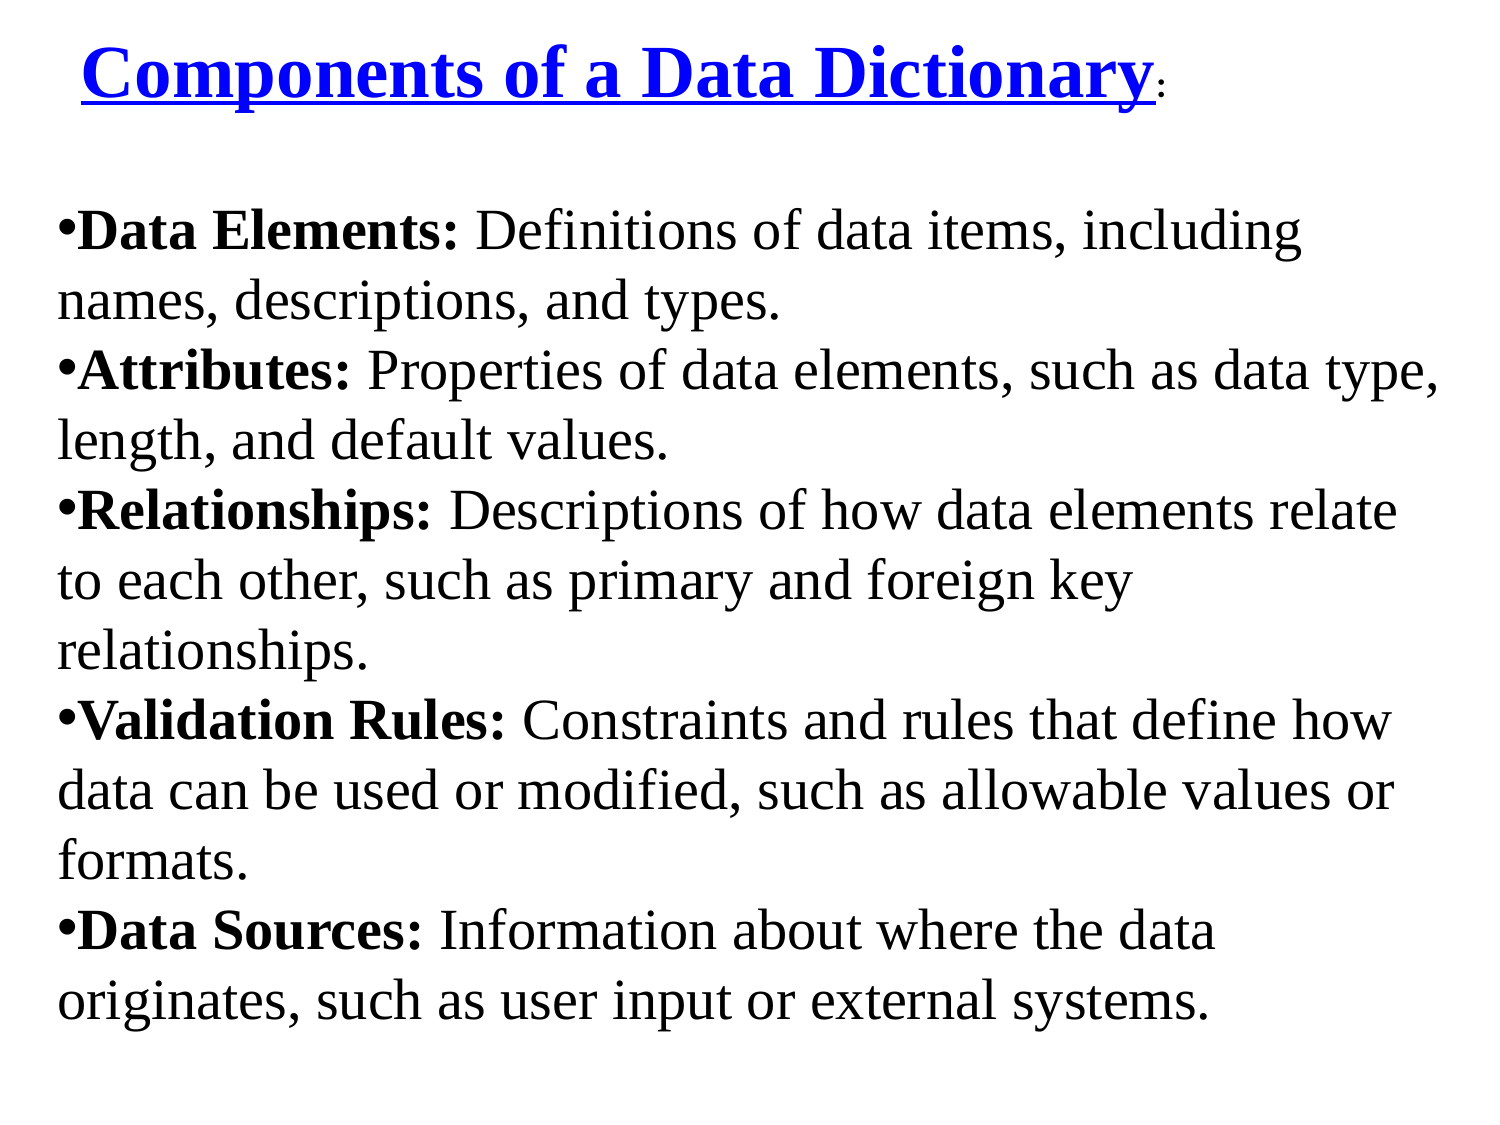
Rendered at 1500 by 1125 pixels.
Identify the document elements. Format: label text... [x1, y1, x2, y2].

text_box Data Elements: Definitions of data items, including names, descriptions, and types. Attributes: Properties of data elements, such as data type, length, and default values. Relationships: Descriptions of how data elements relate to each other, such as primary and foreign key relationships. Validation Rules: Constraints and rules that define how data can be used or modified, such as allowable values or formats. Data Sources: Information about where the data originates, such as user input or external systems. [42, 183, 1458, 1039]
text_box Components of a Data Dictionary: [65, 14, 1434, 120]
